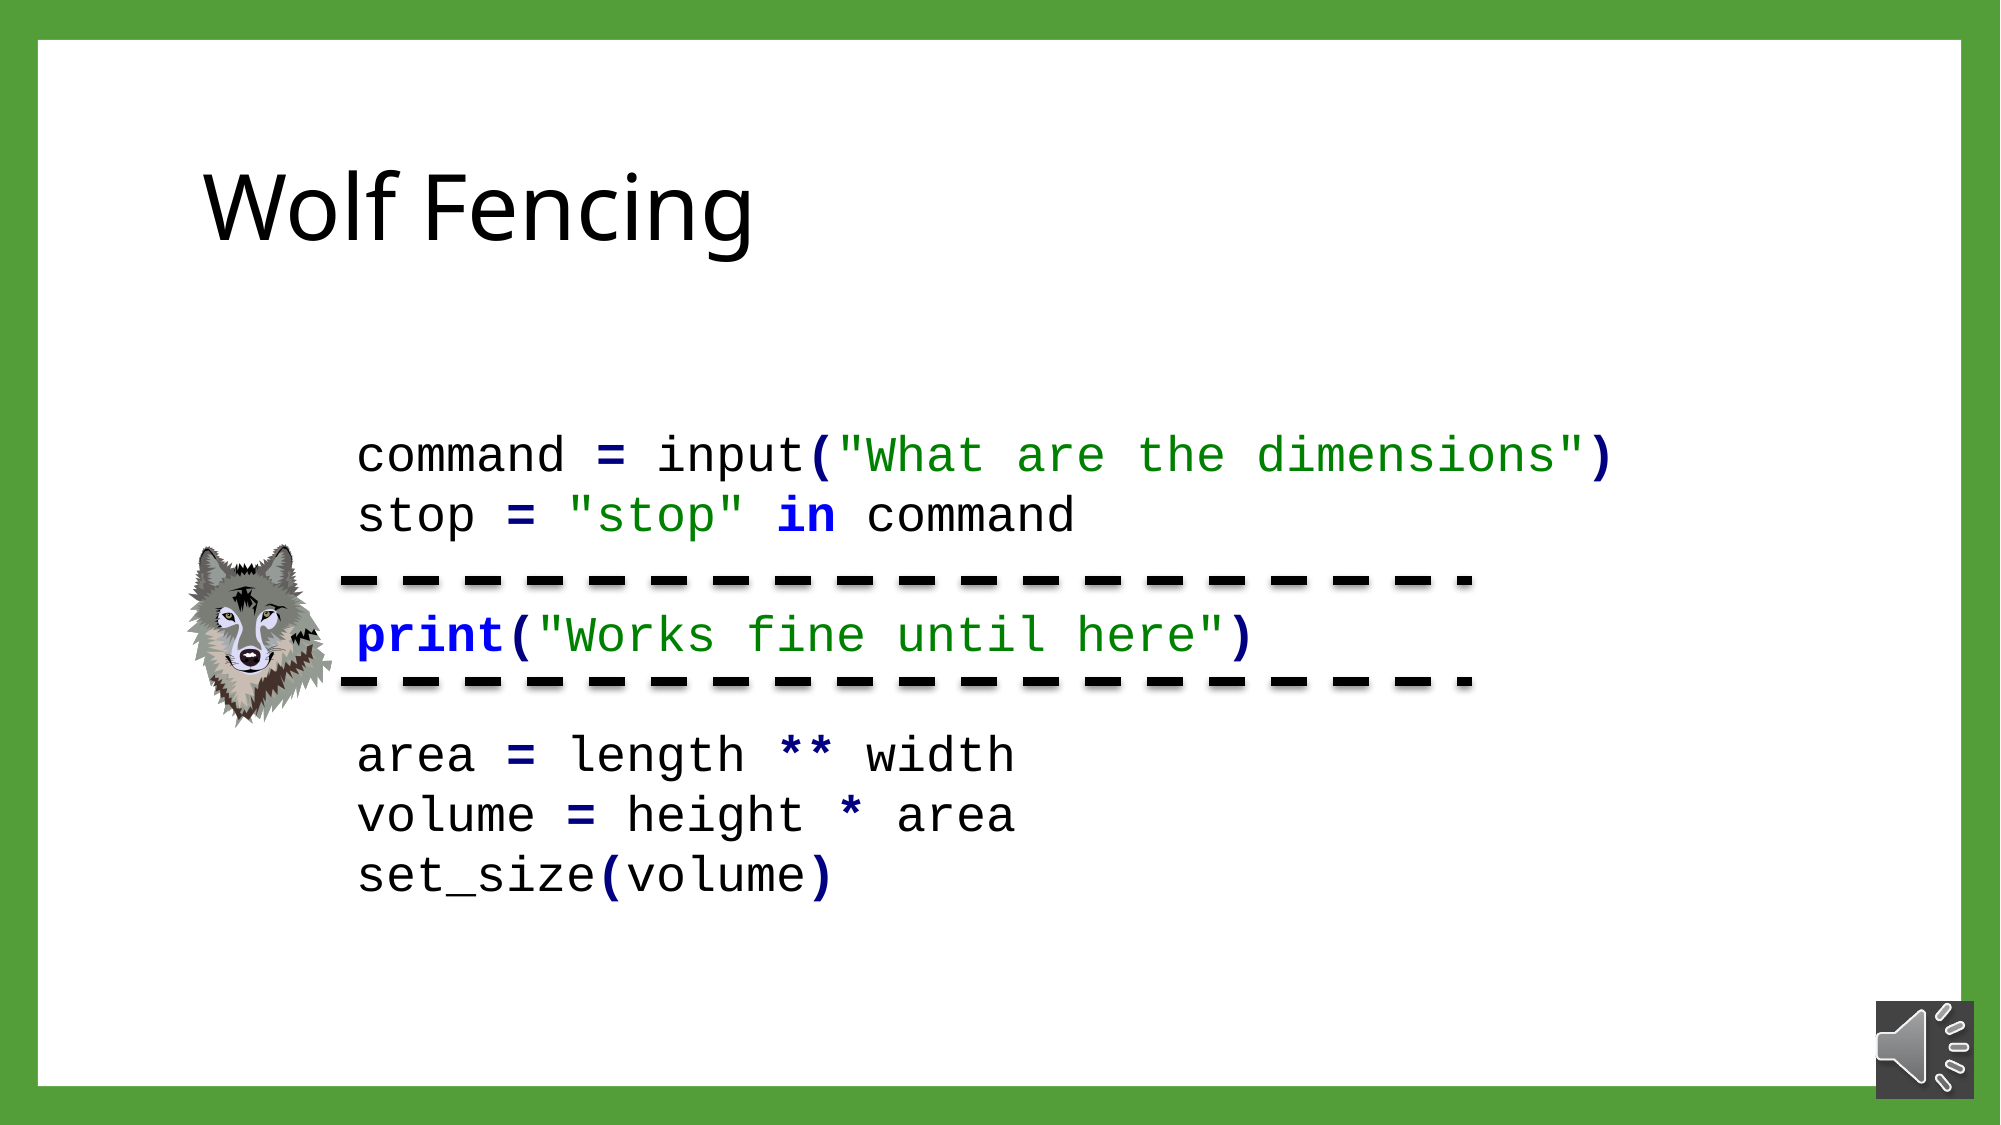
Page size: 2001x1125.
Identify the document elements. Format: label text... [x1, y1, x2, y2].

picture [1874, 999, 1976, 1101]
text_box command = input("What are the dimensions") stop = "stop" in command print("Works fine until here") area = length ** width volume = height * area set_size(volume) [341, 414, 1775, 910]
title Wolf Fencing [187, 99, 1808, 323]
picture [187, 544, 332, 728]
